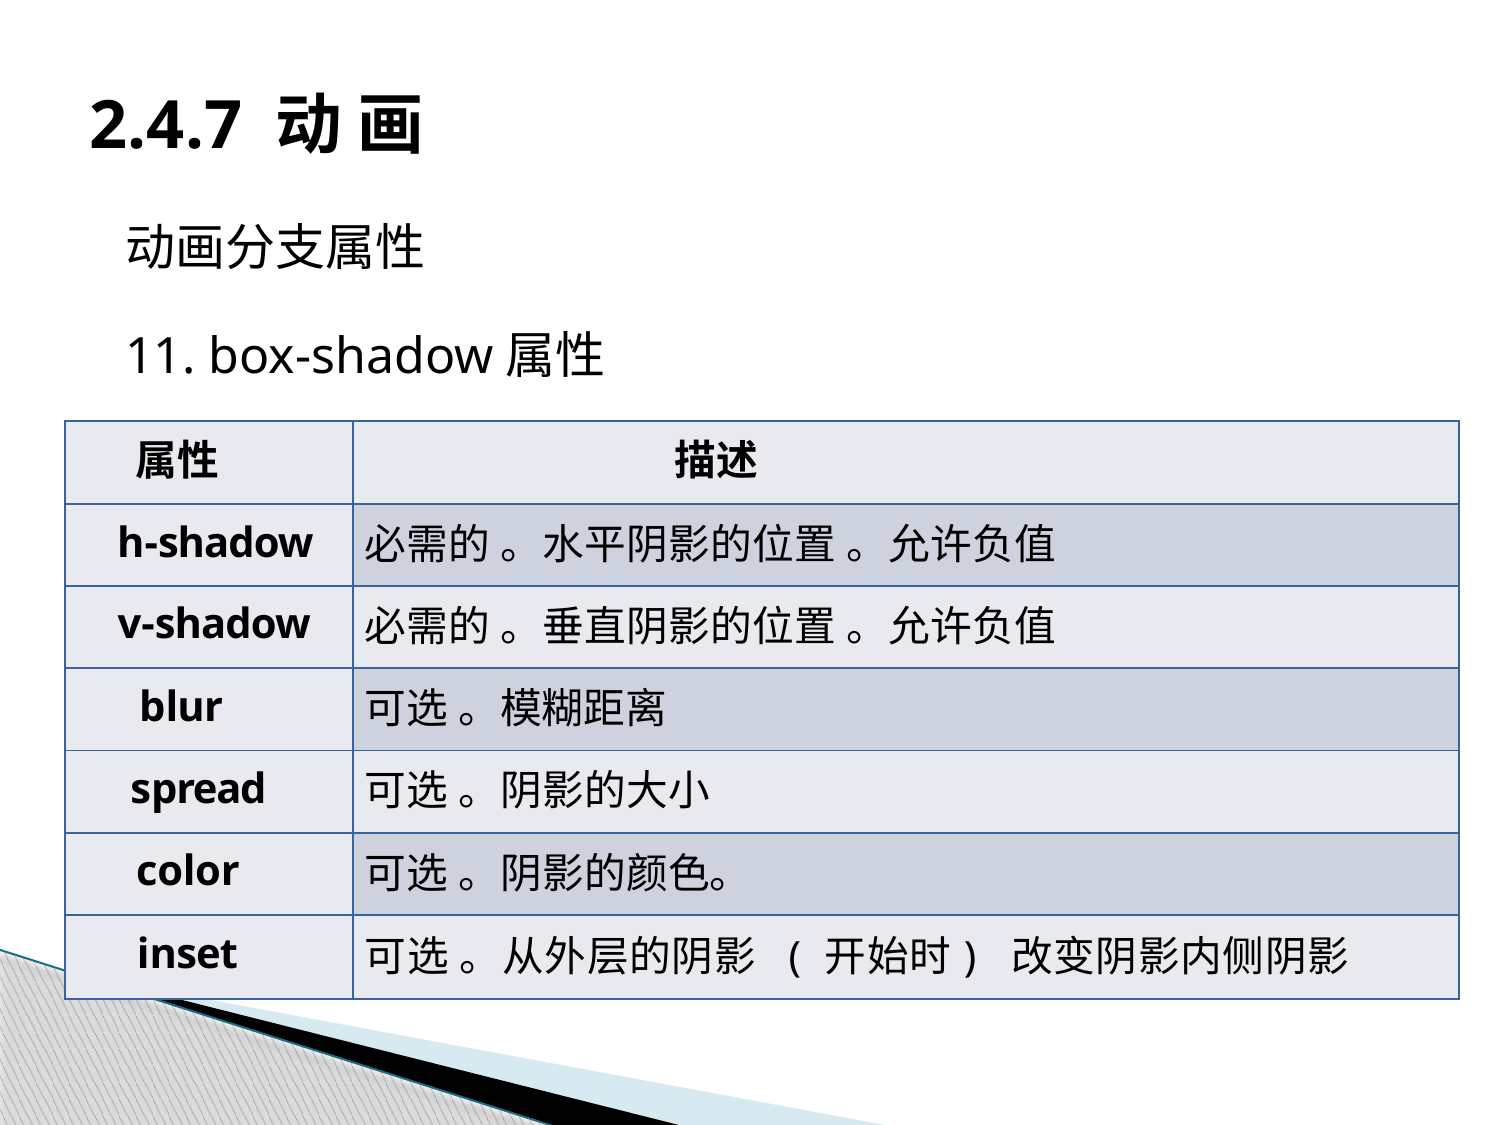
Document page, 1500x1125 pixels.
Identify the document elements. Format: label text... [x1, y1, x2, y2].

table_cell 可选 。模糊距离 [354, 669, 1458, 750]
table_header 描述 [354, 422, 1458, 503]
table_cell v-shadow [66, 587, 352, 667]
table_cell 可选 。从外层的阴影 ( 开始时) 改变阴影内侧阴影 [354, 916, 1458, 998]
table_cell 必需的 。水平阴影的位置 。允许负值 [354, 505, 1458, 585]
table_header 属性 [66, 422, 352, 503]
table_cell 可选 。阴影的颜色。 [354, 834, 1458, 914]
table_cell h-shadow [66, 505, 352, 585]
table_cell 可选 。阴影的大小 [354, 751, 1458, 832]
title 2.4.7 动 画 [75, 45, 1425, 199]
table_cell blur [66, 669, 352, 750]
list 动画分支属性 11. box-shadow属性 [17, 208, 1483, 409]
table_cell spread [66, 751, 352, 832]
table_cell inset [66, 916, 352, 998]
table_cell color [66, 834, 352, 914]
table_cell 必需的 。垂直阴影的位置 。允许负值 [354, 587, 1458, 667]
